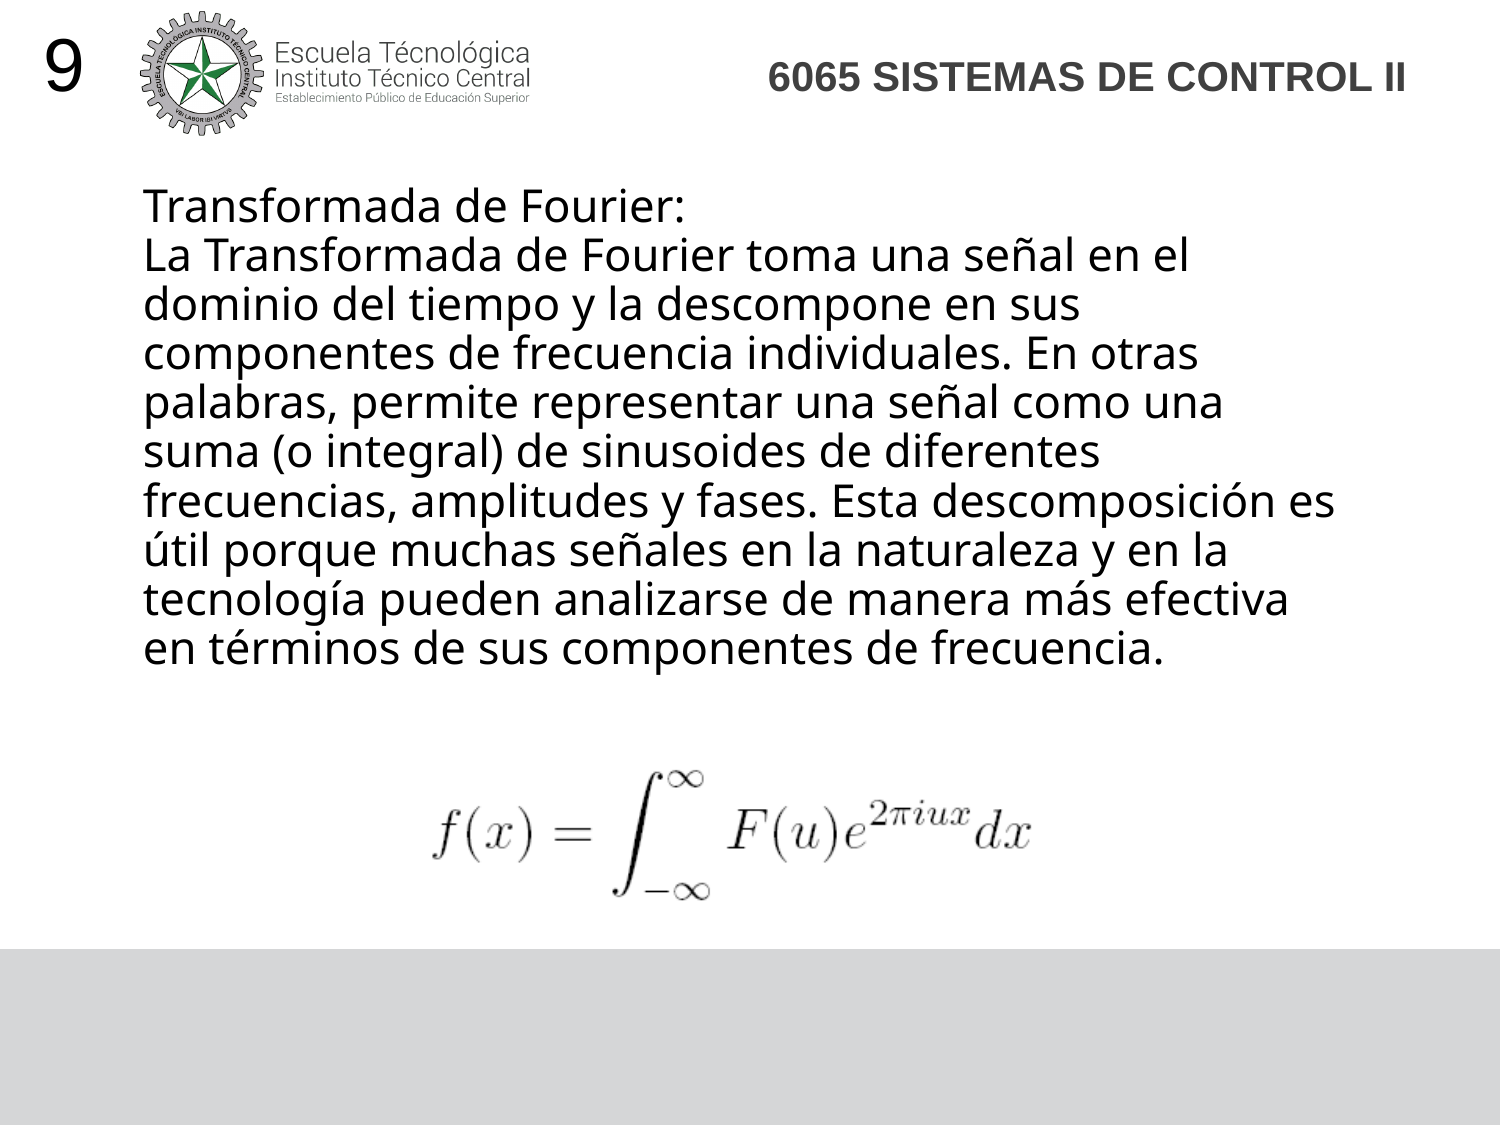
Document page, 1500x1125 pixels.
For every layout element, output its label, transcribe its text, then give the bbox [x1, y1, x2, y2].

picture [414, 736, 1050, 927]
title Transformada de Fourier: La Transformada de Fourier toma una señal en el dominio del tiempo y la descompone en sus componentes de frecuencia individuales. En otras palabras, permite representar una señal como una suma (o integral) de sinusoides de diferentes frecuencias, amplitudes y fases. Esta descomposición es útil porque muchas señales en la naturaleza y en la tecnología pueden analizarse de manera más efectiva en términos de sus componentes de frecuencia. [127, 172, 1370, 737]
text_box 9 [0, 0, 128, 114]
text_box 6065 SISTEMAS DE CONTROL II [538, 42, 1422, 125]
picture [130, 7, 538, 138]
